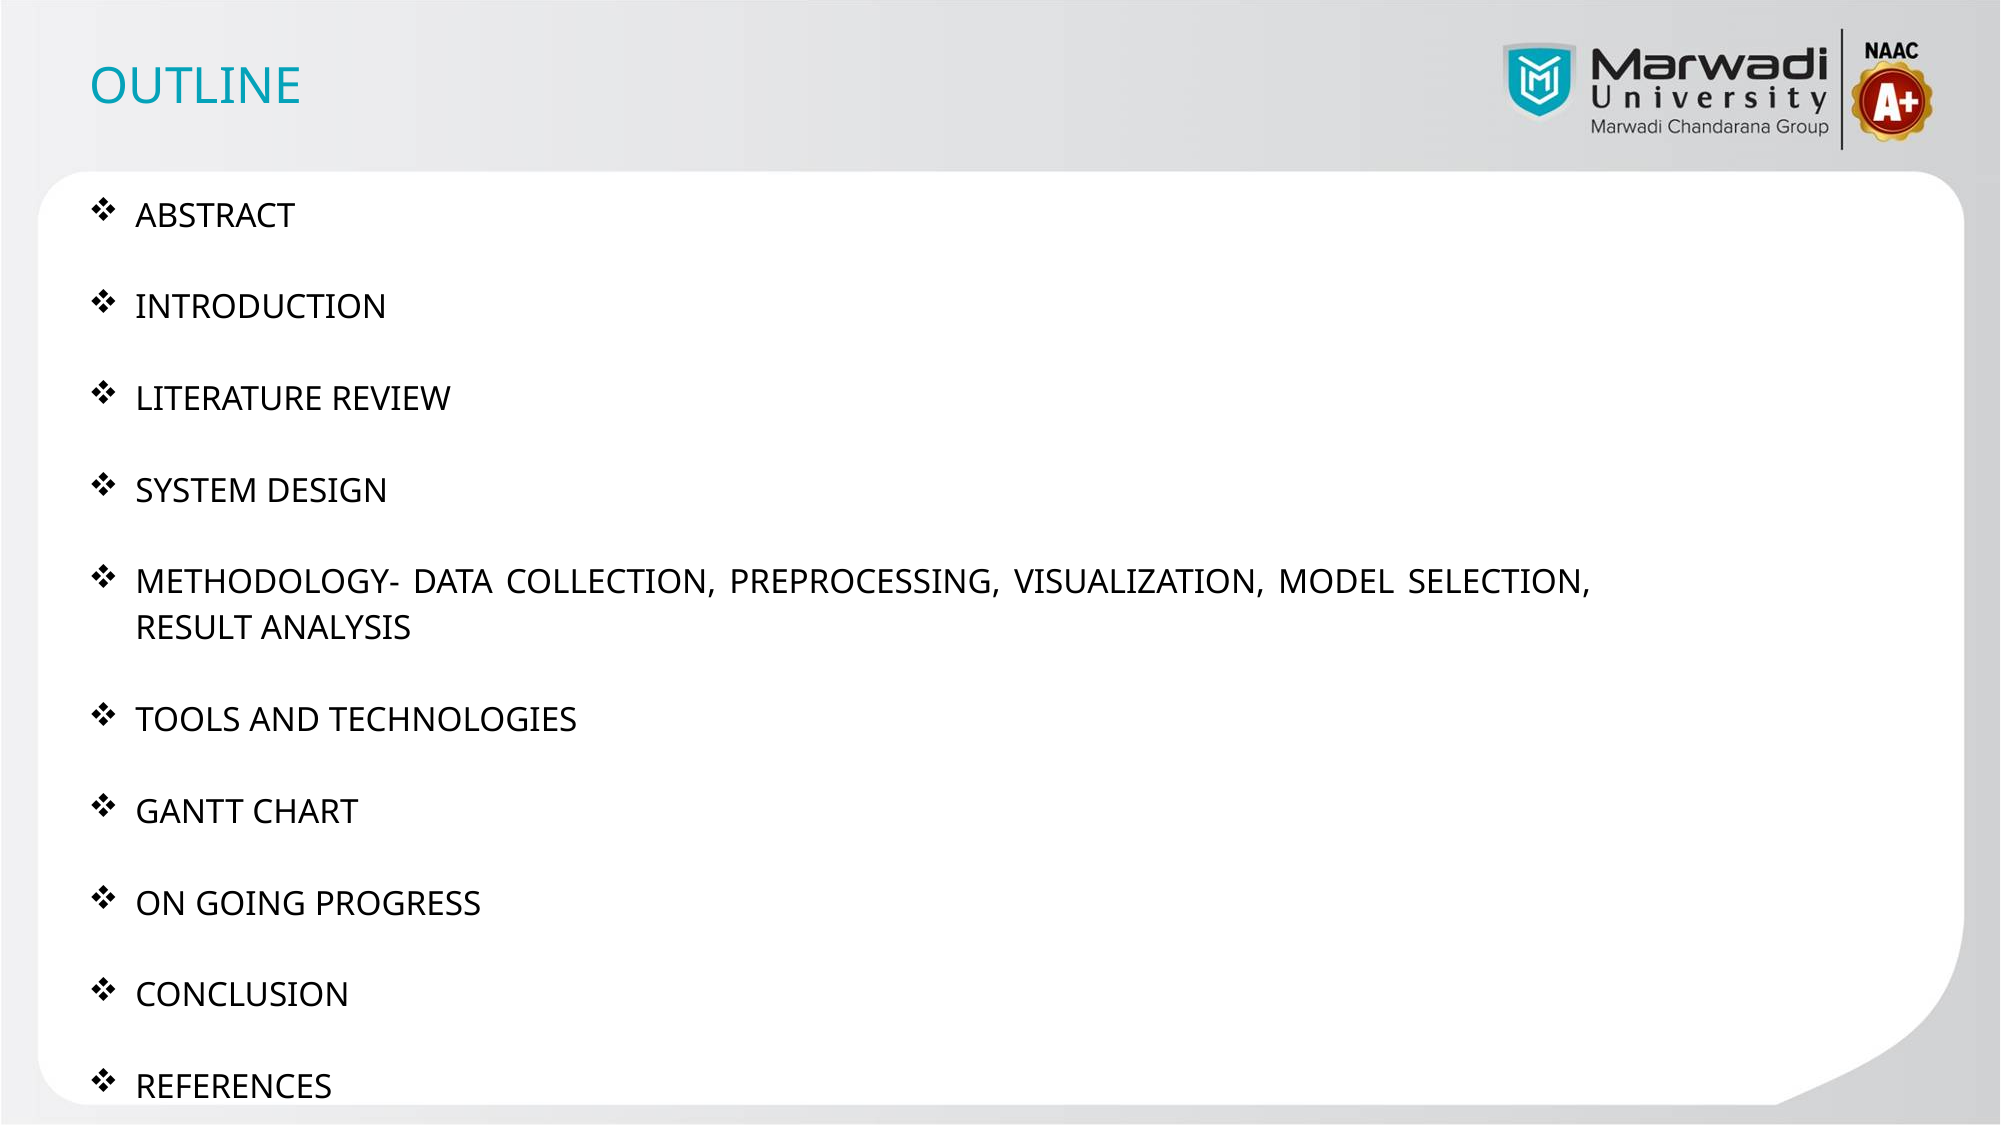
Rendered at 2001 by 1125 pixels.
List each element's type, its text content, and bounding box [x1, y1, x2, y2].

picture [0, 0, 2001, 1125]
text_box ABSTRACT INTRODUCTION LITERATURE REVIEW SYSTEM DESIGN METHODOLOGY- DATA COLLECTION, PREPROCESSING, VISUALIZATION, MODEL SELECTION, RESULT ANALYSIS TOOLS AND TECHNOLOGIES GANTT CHART ON GOING PROGRESS CONCLUSION REFERENCES [73, 172, 1609, 1120]
title OUTLINE [87, 0, 469, 172]
